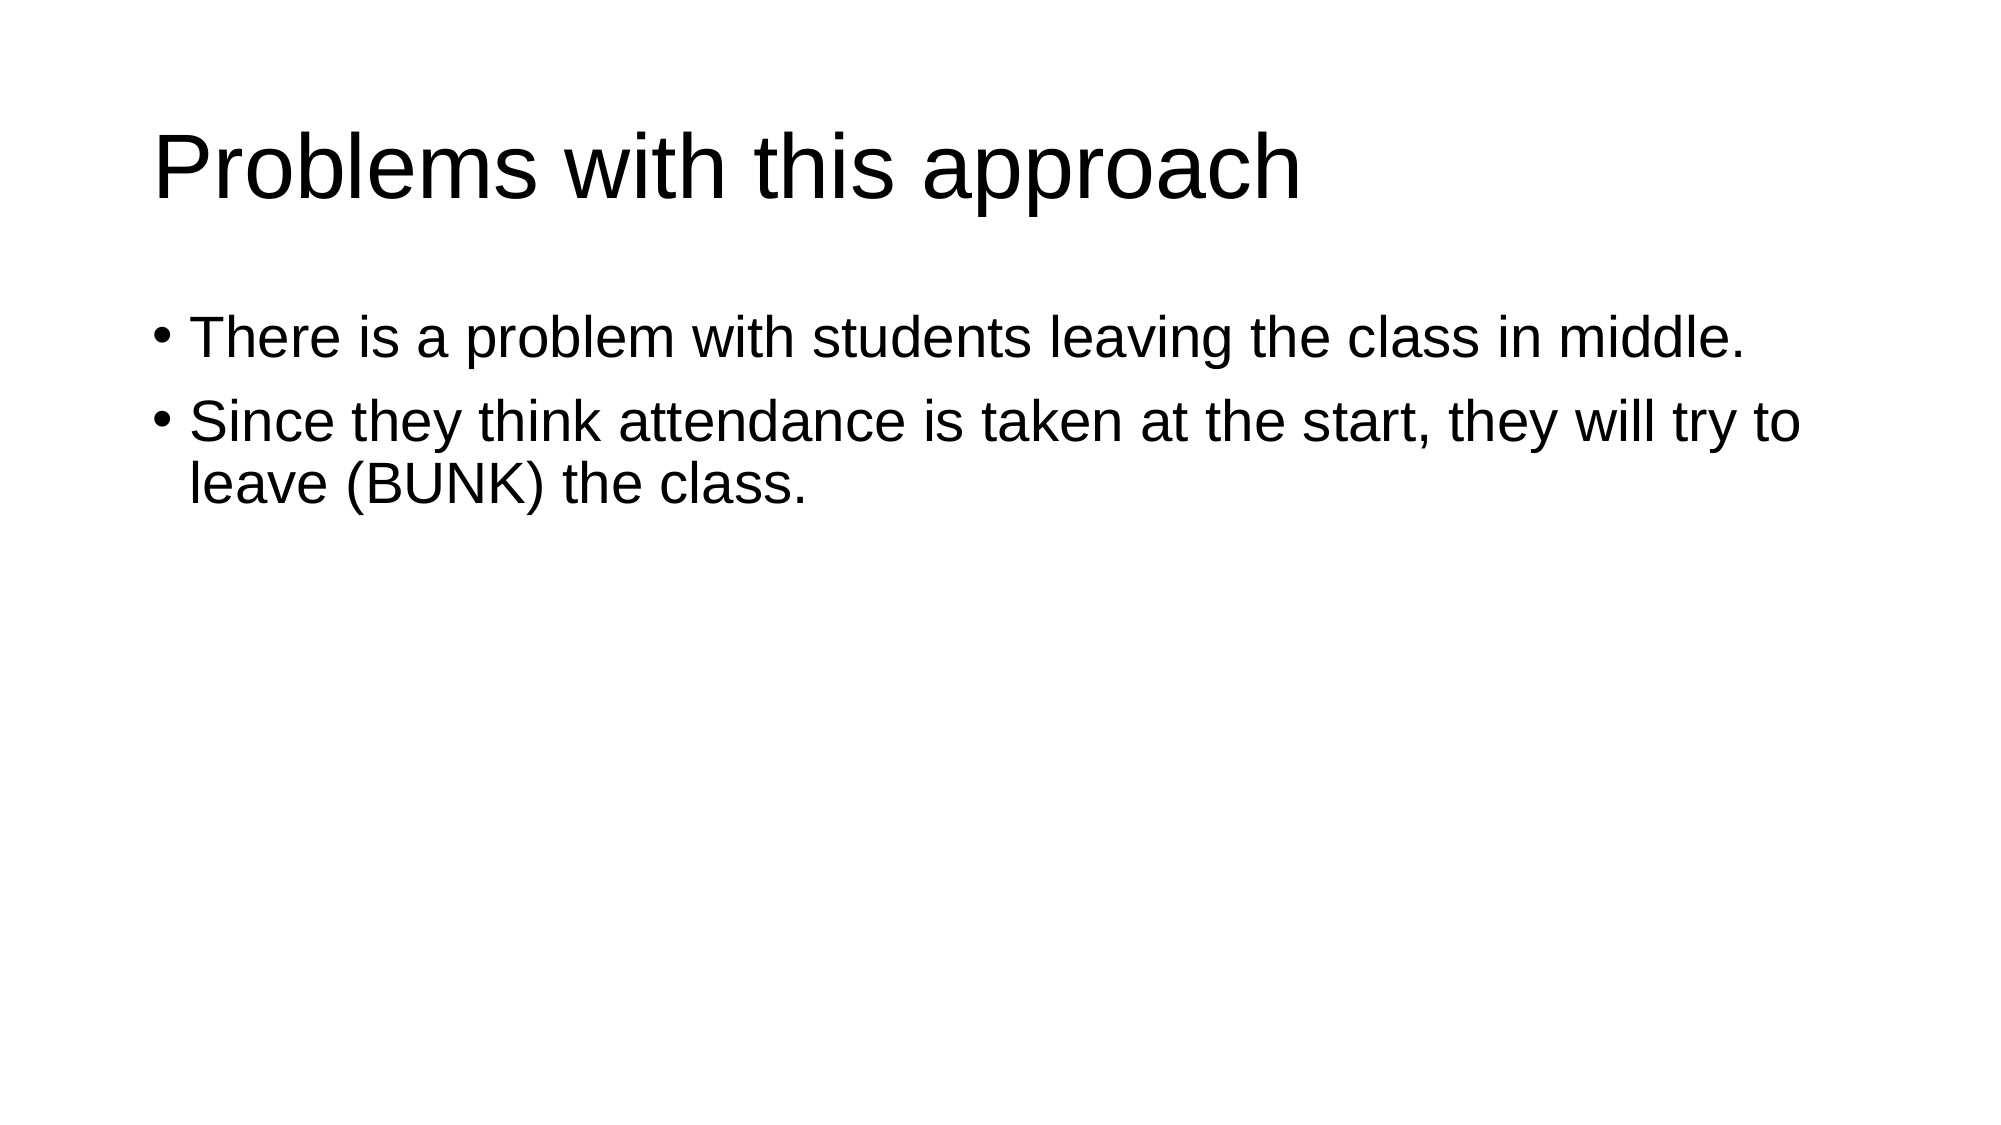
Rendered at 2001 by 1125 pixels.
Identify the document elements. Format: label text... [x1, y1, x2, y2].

list There is a problem with students leaving the class in middle. Since they think attendance is taken at the start, they will try to leave (BUNK) the class. [137, 299, 1863, 1014]
title Problems with this approach [137, 59, 1863, 278]
